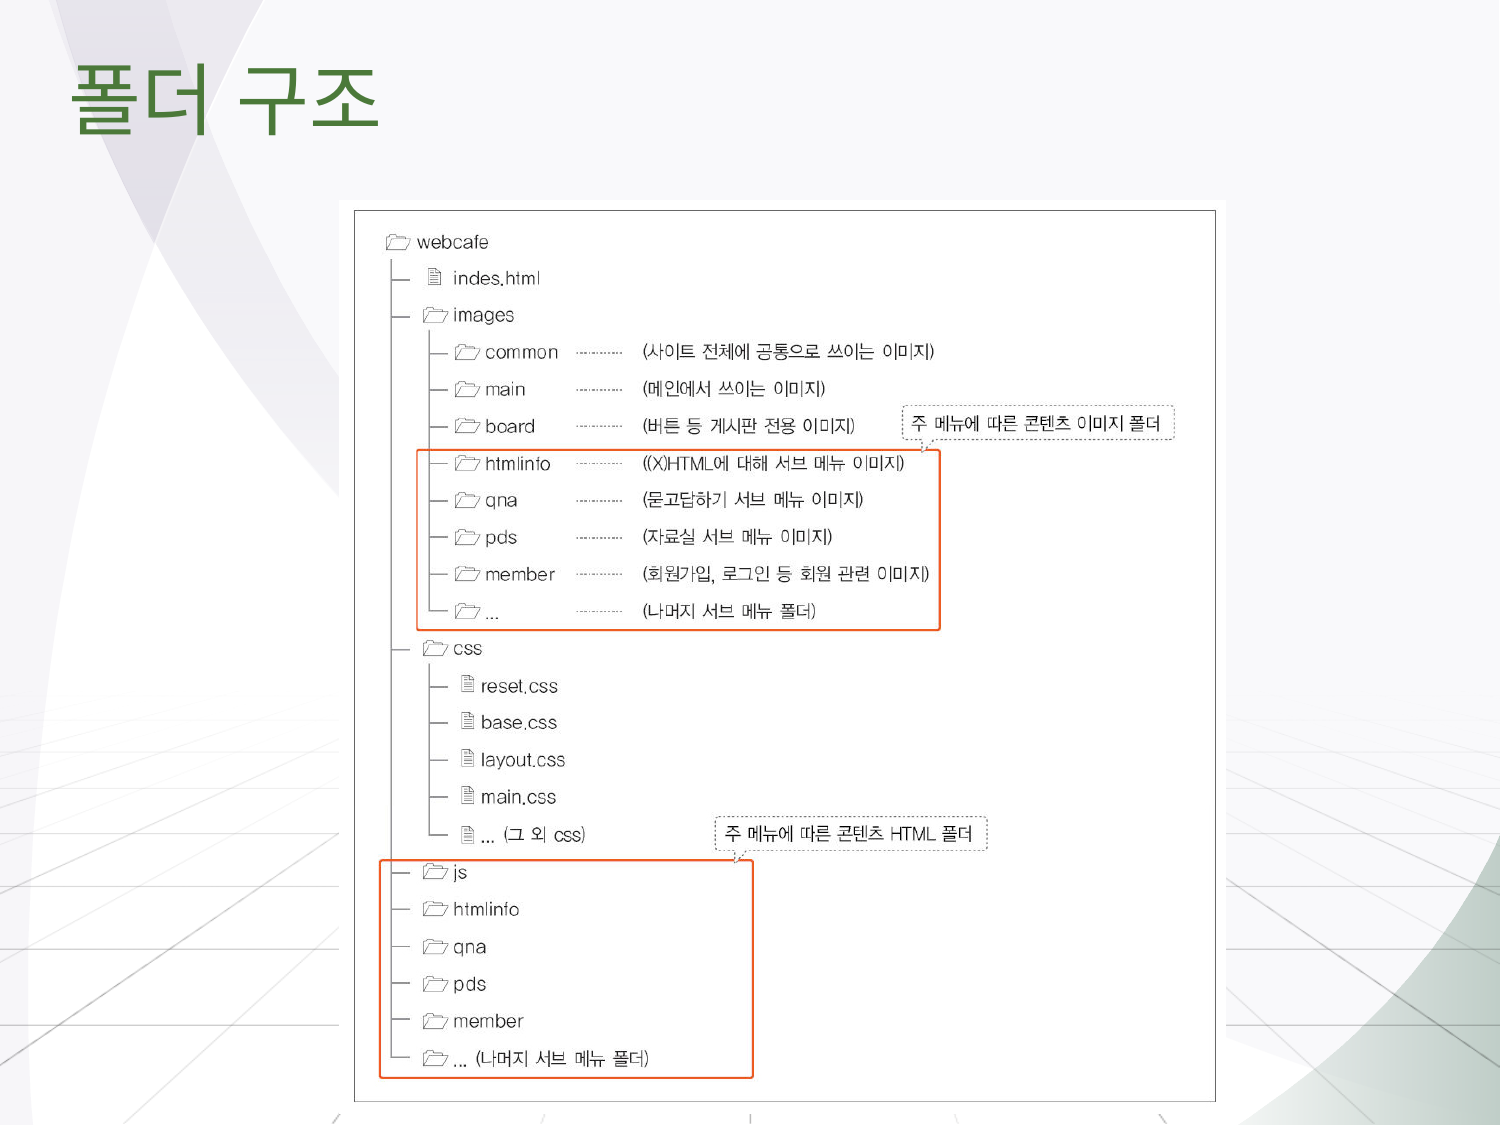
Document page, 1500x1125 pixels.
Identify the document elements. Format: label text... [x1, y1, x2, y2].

title 폴더 구조 [53, 20, 1444, 175]
picture [339, 200, 1226, 1114]
